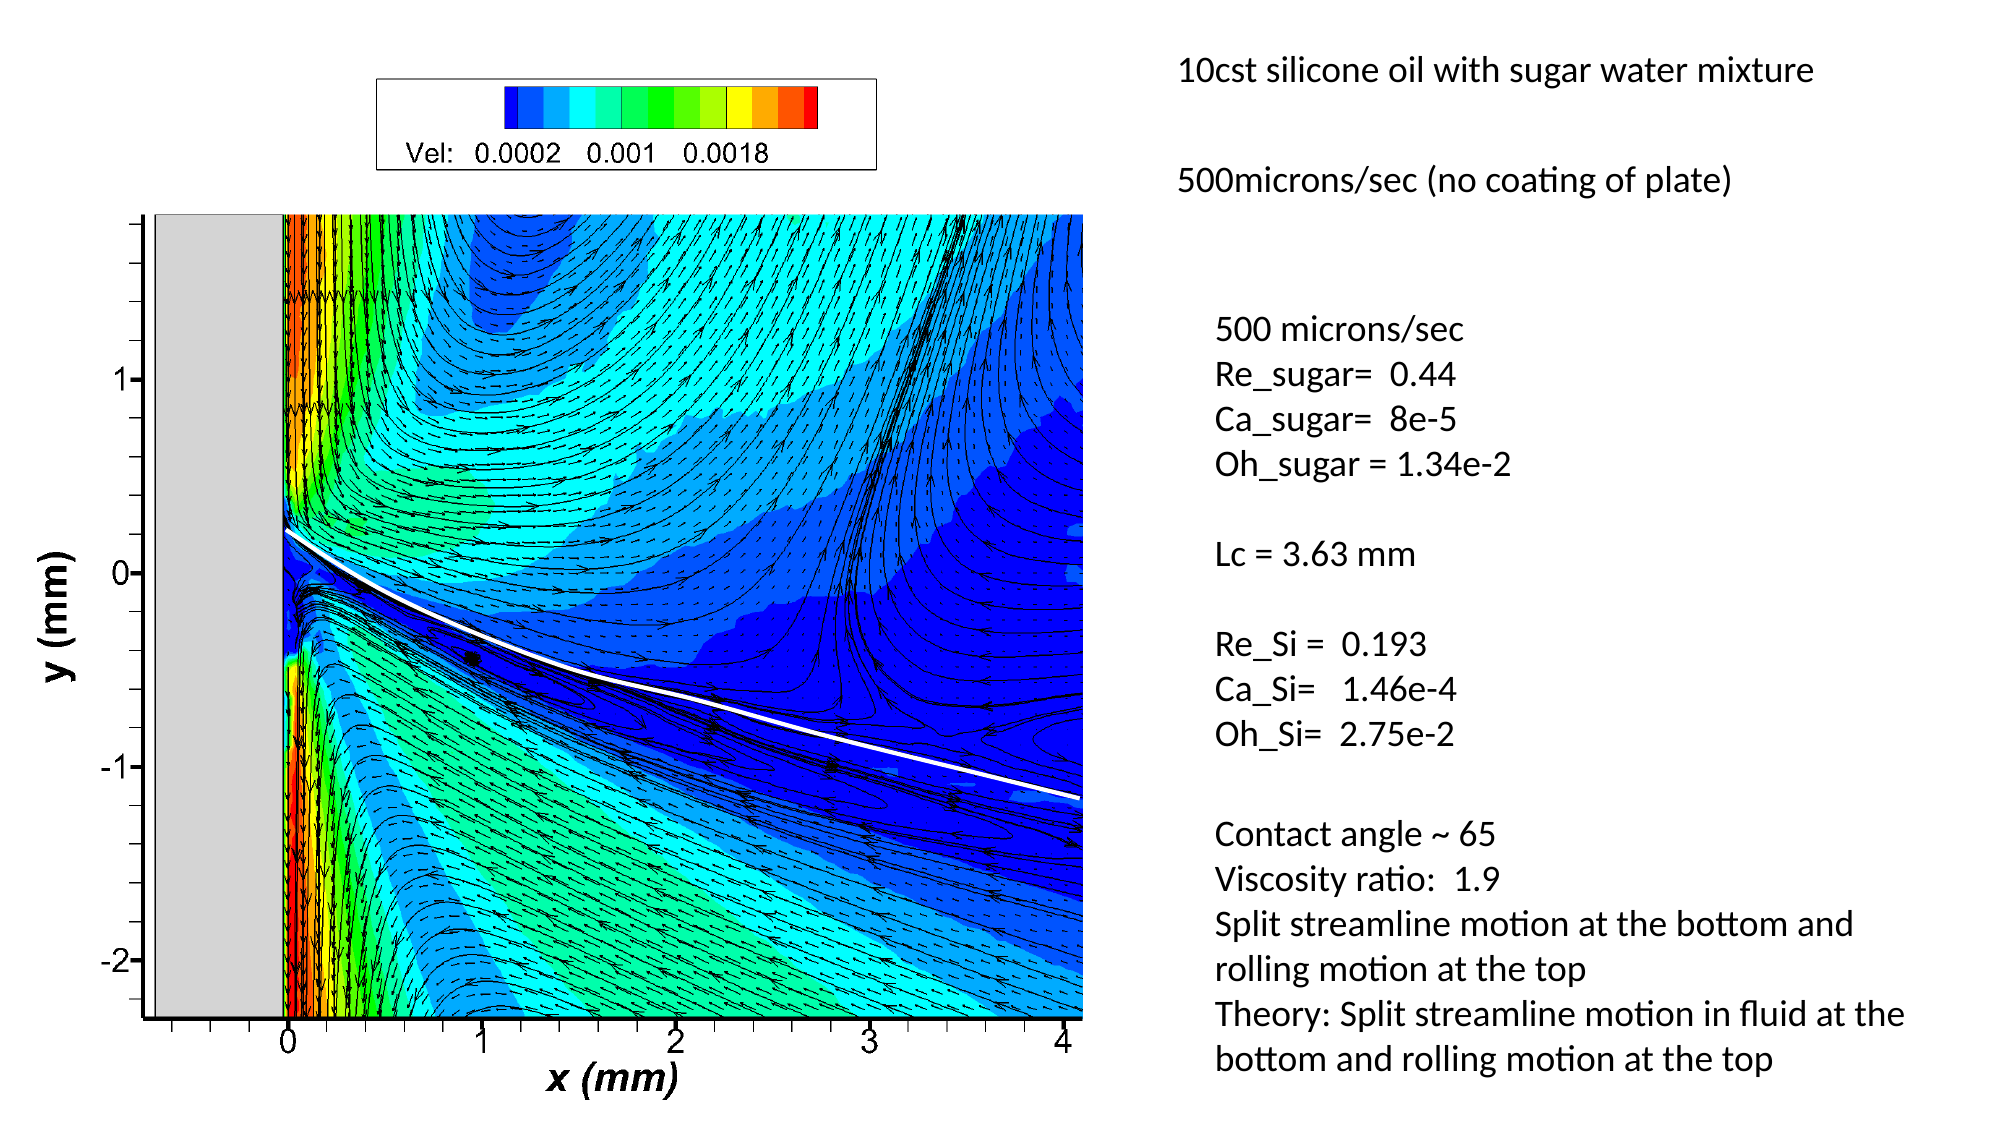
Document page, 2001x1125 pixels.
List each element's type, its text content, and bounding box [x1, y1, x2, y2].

text_box 500 microns/sec Re_sugar= 0.44 Ca_sugar= 8e-5 Oh_sugar = 1.34e-2 Lc = 3.63 mm Re_Si = 0.193 Ca_Si= 1.46e-4 Oh_Si= 2.75e-2 [1200, 296, 1823, 802]
text_box Contact angle ~ 65 Viscosity ratio: 1.9 Split streamline motion at the bottom and rolling motion at the top Theory: Split streamline motion in fluid at the bottom and rolling motion at the top [1200, 802, 1929, 1087]
picture [27, 66, 1097, 1108]
text_box 500microns/sec (no coating of plate) [1162, 147, 1834, 208]
text_box 10cst silicone oil with sugar water mixture [1162, 37, 1834, 98]
